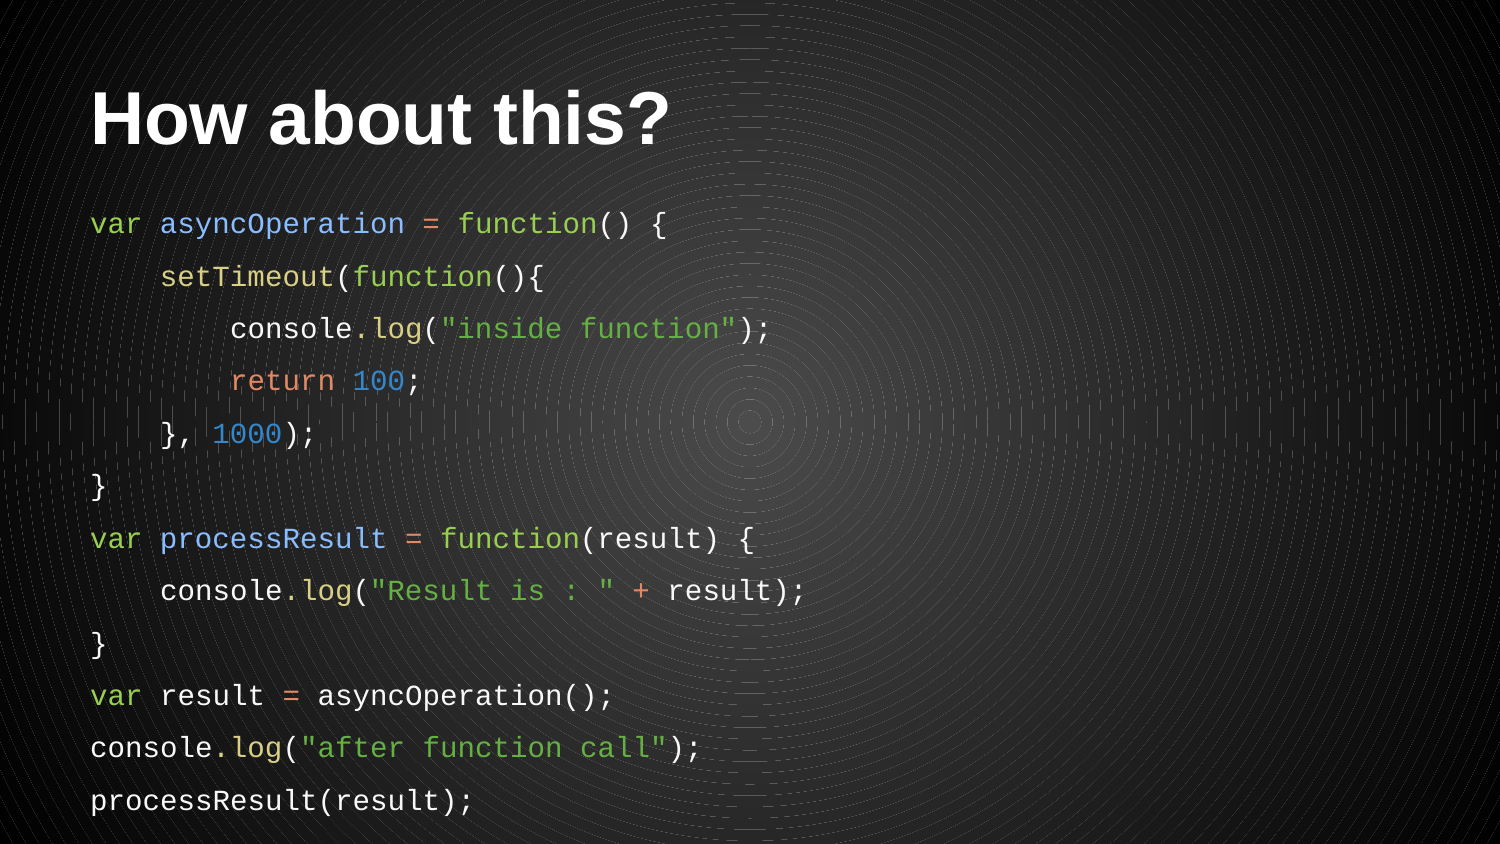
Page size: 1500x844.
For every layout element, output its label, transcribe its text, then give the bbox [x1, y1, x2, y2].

title How about this? [75, 33, 1425, 171]
list var asyncOperation = function() { setTimeout(function(){ console.log("inside function"); return 100; }, 1000); } var processResult = function(result) { console.log("Result is : " + result); } var result = asyncOperation(); console.log("after function call"); processResult(result); [75, 171, 1425, 783]
